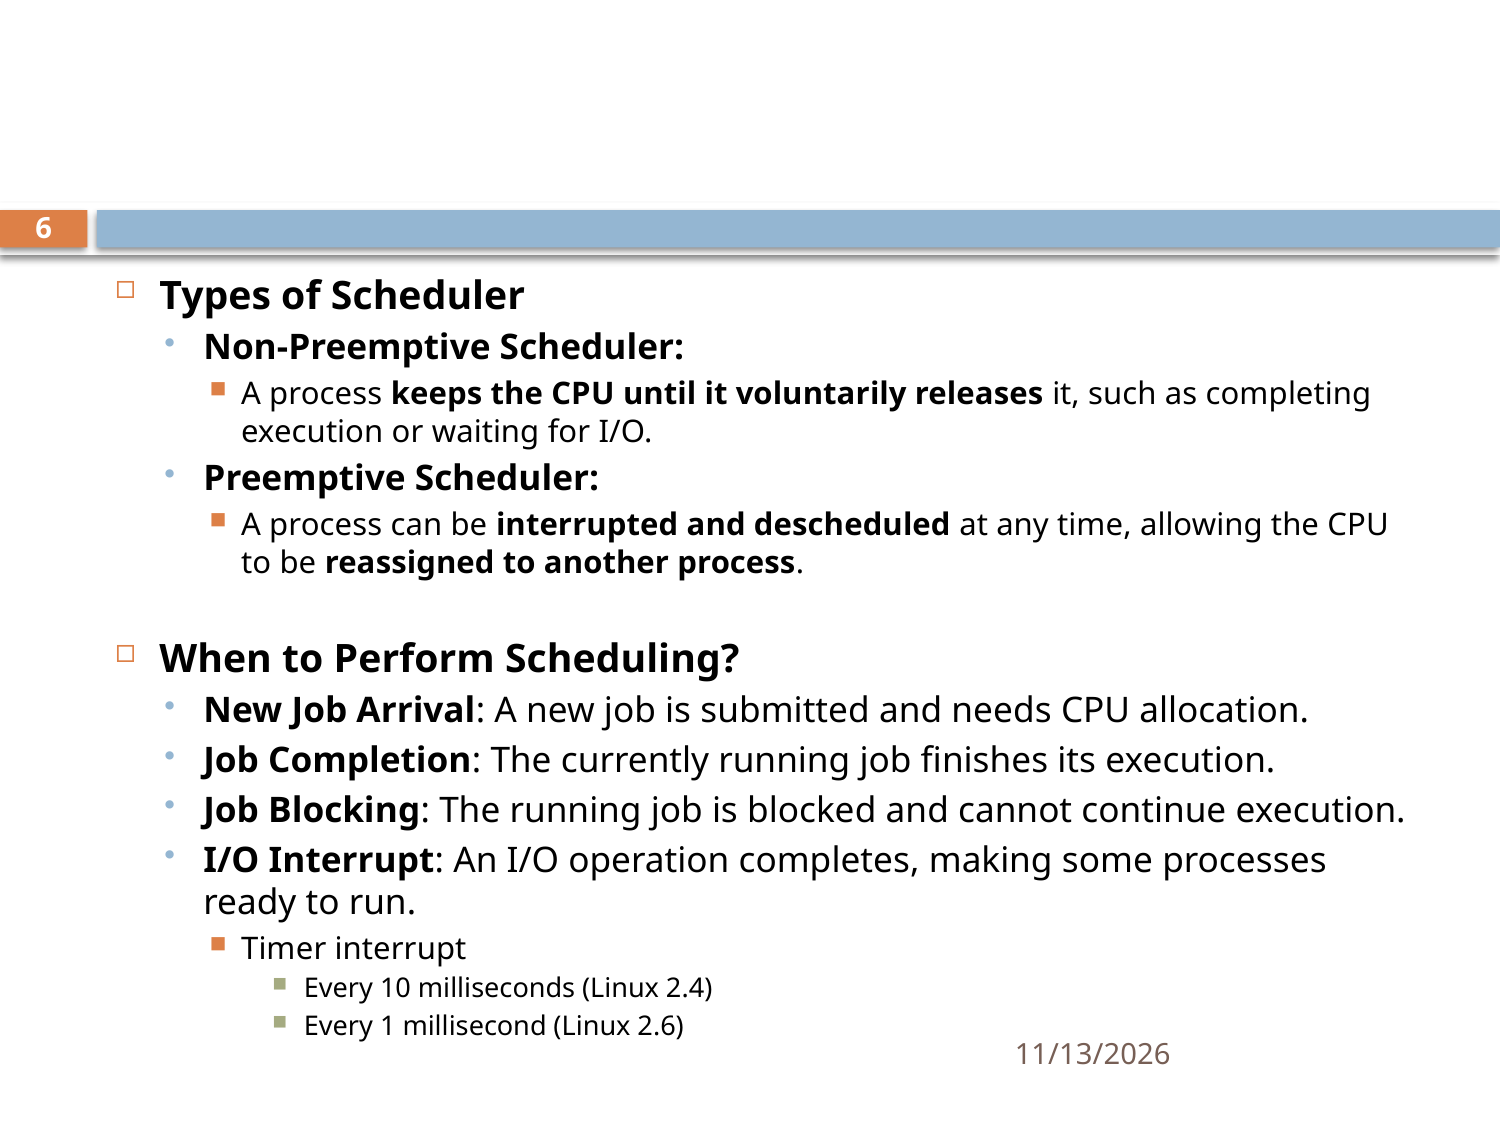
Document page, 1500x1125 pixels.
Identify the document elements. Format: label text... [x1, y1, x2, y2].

list Types of Scheduler Non-Preemptive Scheduler: A process keeps the CPU until it voluntarily releases it, such as completing execution or waiting for I/O. Preemptive Scheduler: A process can be interrupted and descheduled at any time, allowing the CPU to be reassigned to another process. When to Perform Scheduling? New Job Arrival: A new job is submitted and needs CPU allocation. Job Completion: The currently running job finishes its execution. Job Blocking: The running job is blocked and cannot continue execution. I/O Interrupt: An I/O operation completes, making some processes ready to run. Timer interrupt Every 10 milliseconds (Linux 2.4) Every 1 millisecond (Linux 2.6) [100, 262, 1438, 1085]
slide_number 6 [0, 208, 88, 249]
